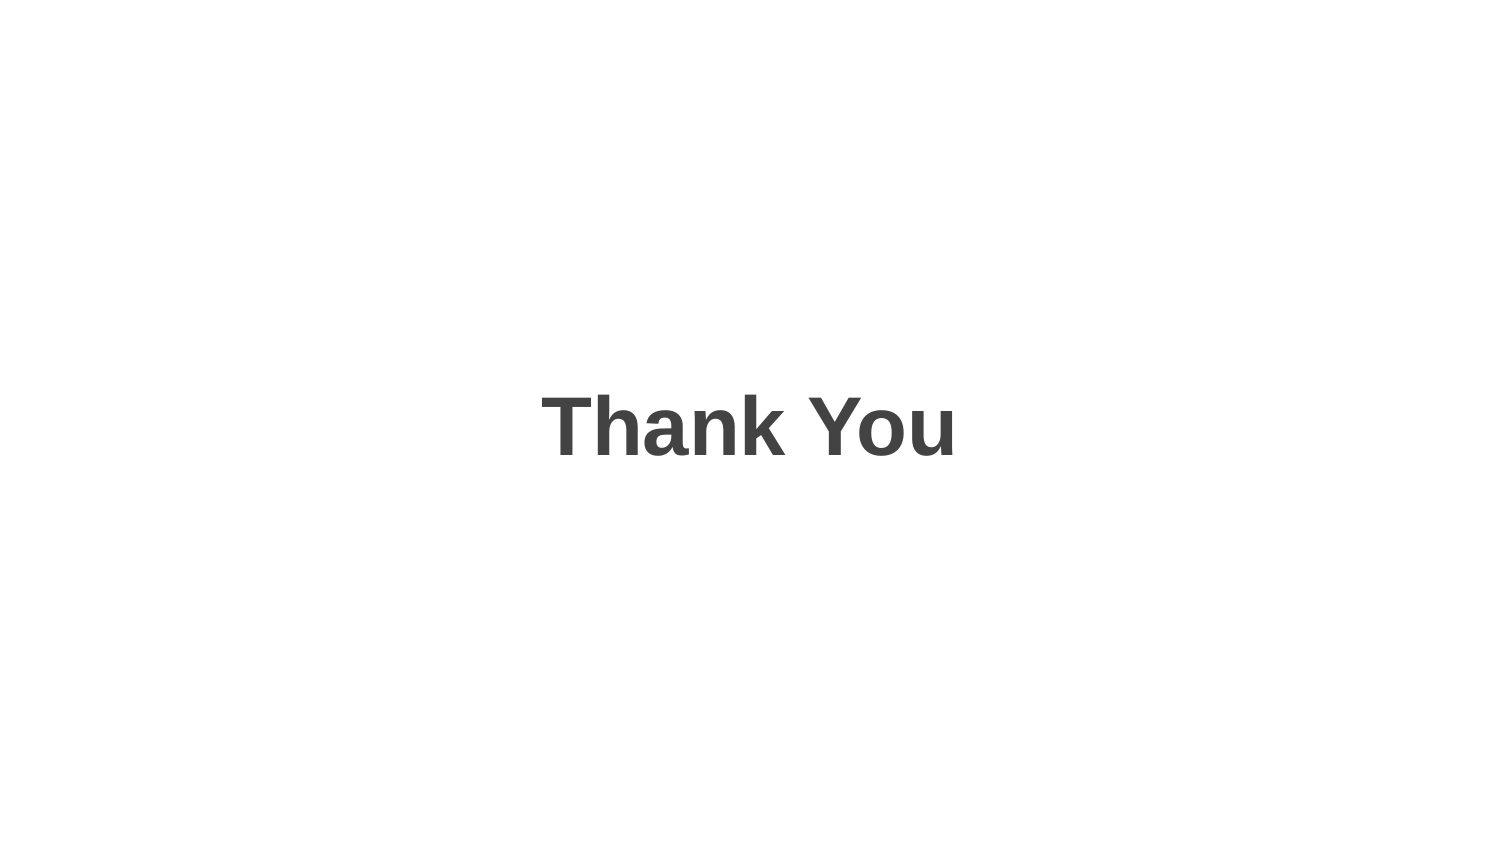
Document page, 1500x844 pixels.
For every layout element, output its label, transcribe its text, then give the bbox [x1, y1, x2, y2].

title Thank You [51, 352, 1449, 491]
